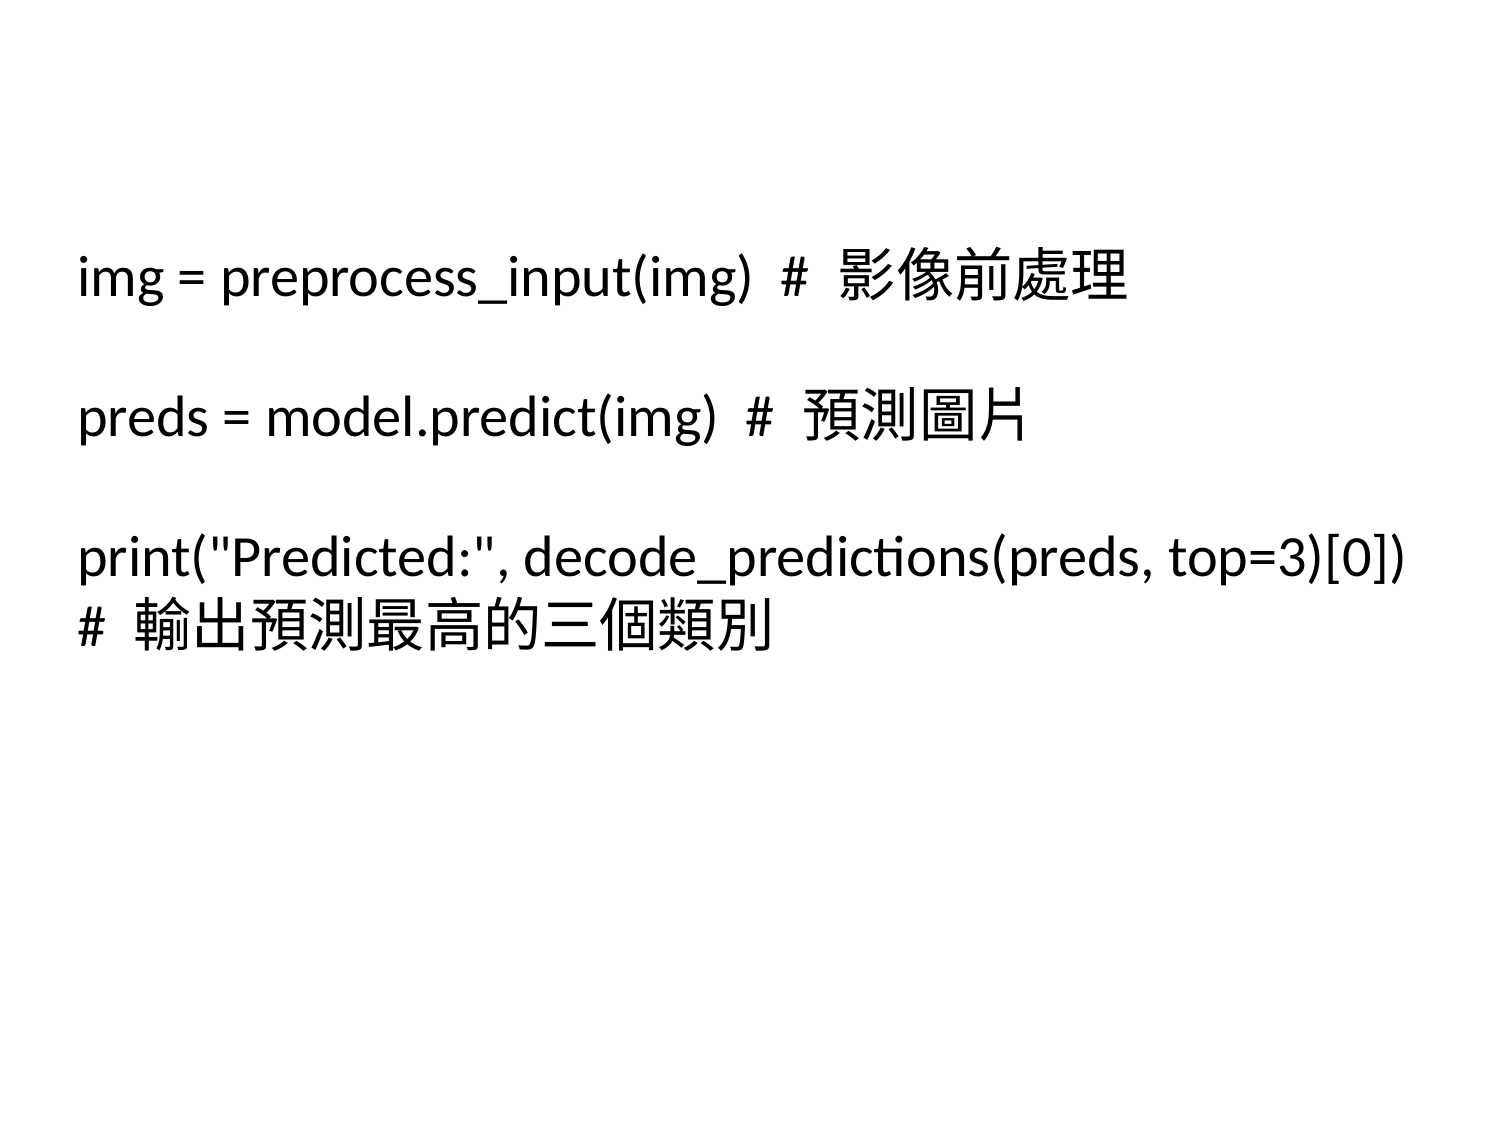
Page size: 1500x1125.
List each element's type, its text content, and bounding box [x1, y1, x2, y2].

text_box img = preprocess_input(img) # 影像前處理 preds = model.predict(img) # 預測圖片 print("Predicted:", decode_predictions(preds, top=3)[0]) # 輸出預測最高的三個類別 [62, 230, 1479, 666]
